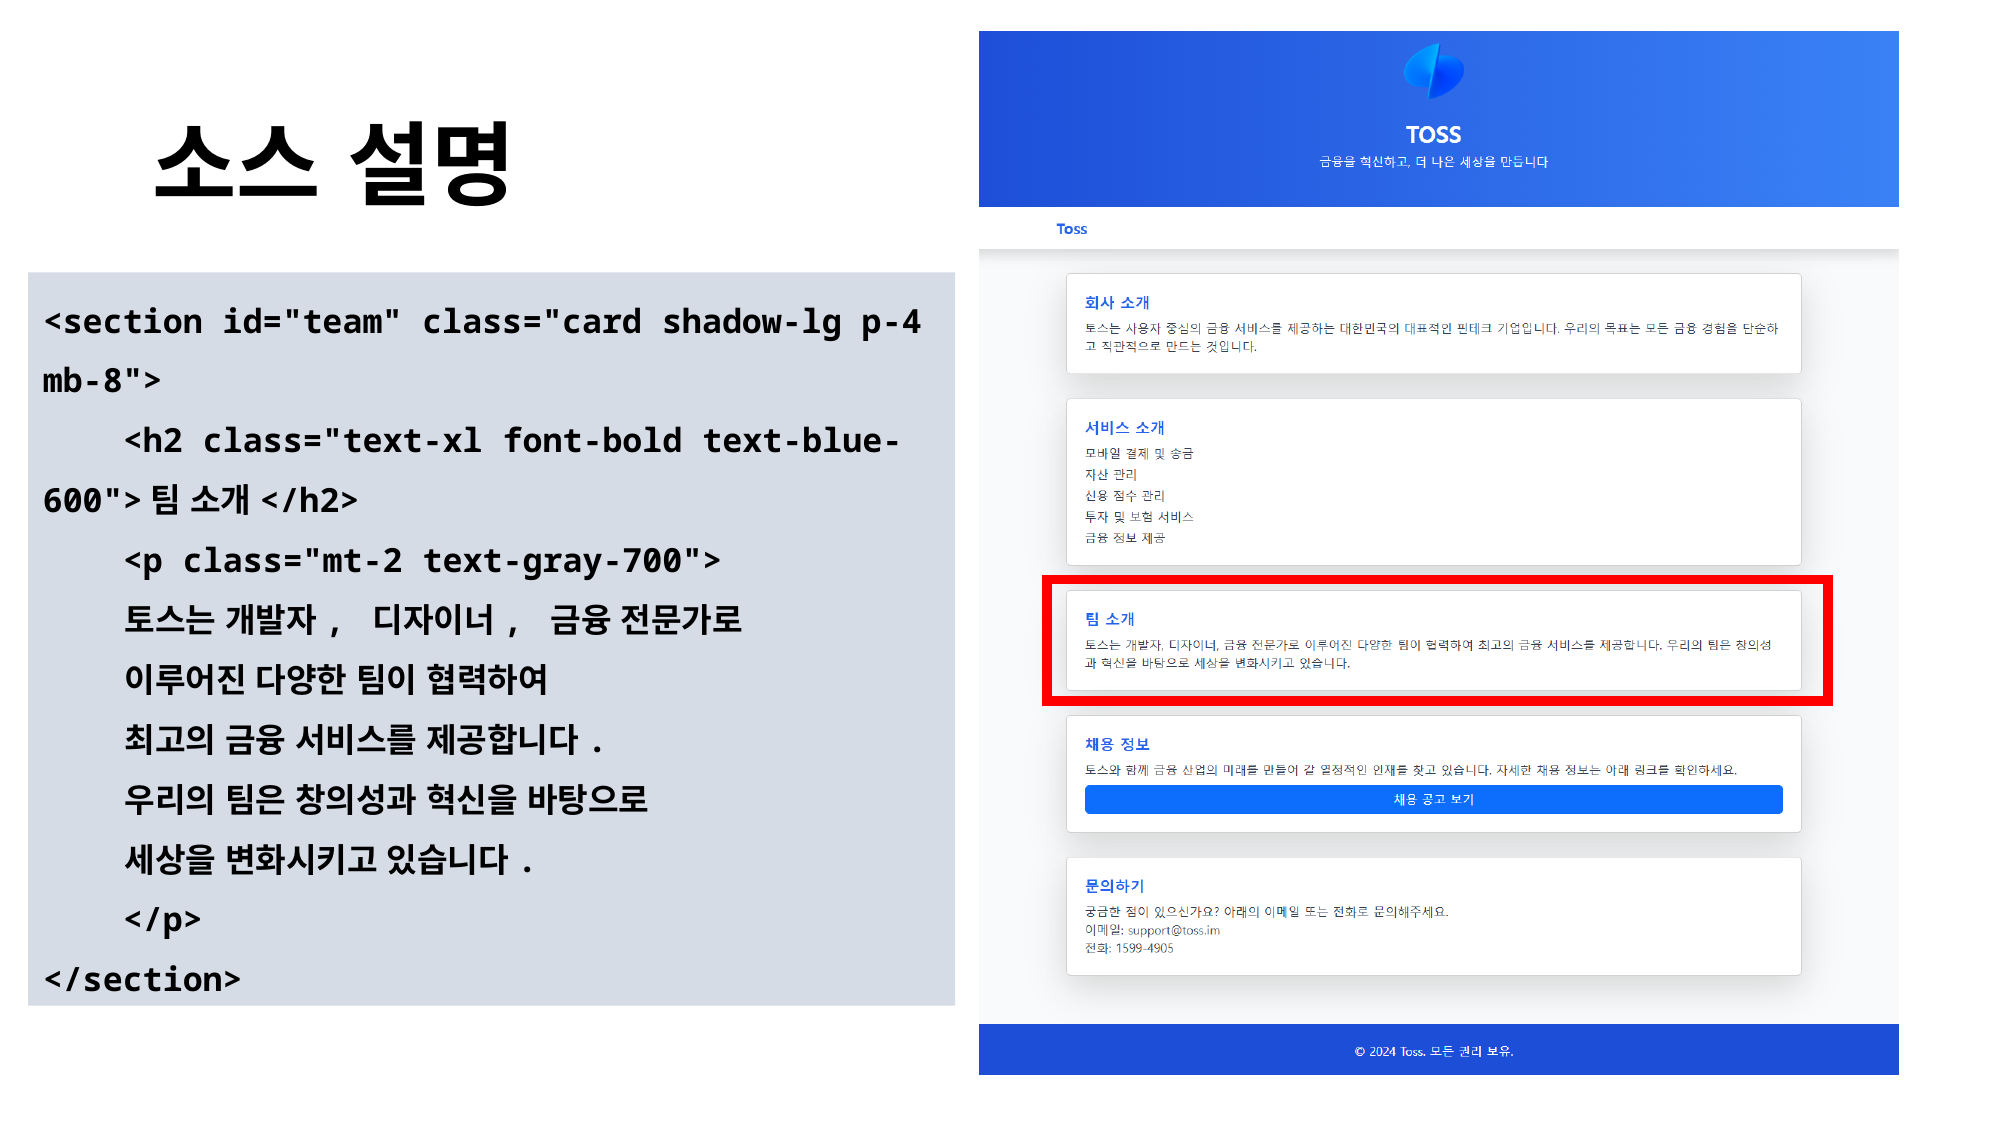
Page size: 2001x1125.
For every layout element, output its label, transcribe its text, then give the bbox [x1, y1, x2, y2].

text_box <section id="team" class="card shadow-lg p-4 mb-8"> <h2 class="text-xl font-bold text-blue-600">팀 소개</h2> <p class="mt-2 text-gray-700"> 토스는 개발자, 디자이너, 금융 전문가로 이루어진 다양한 팀이 협력하여 최고의 금융 서비스를 제공합니다. 우리의 팀은 창의성과 혁신을 바탕으로 세상을 변화시키고 있습니다. </p> </section> [28, 272, 956, 1006]
picture [979, 31, 1899, 1075]
title 소스 설명 [137, 59, 979, 278]
